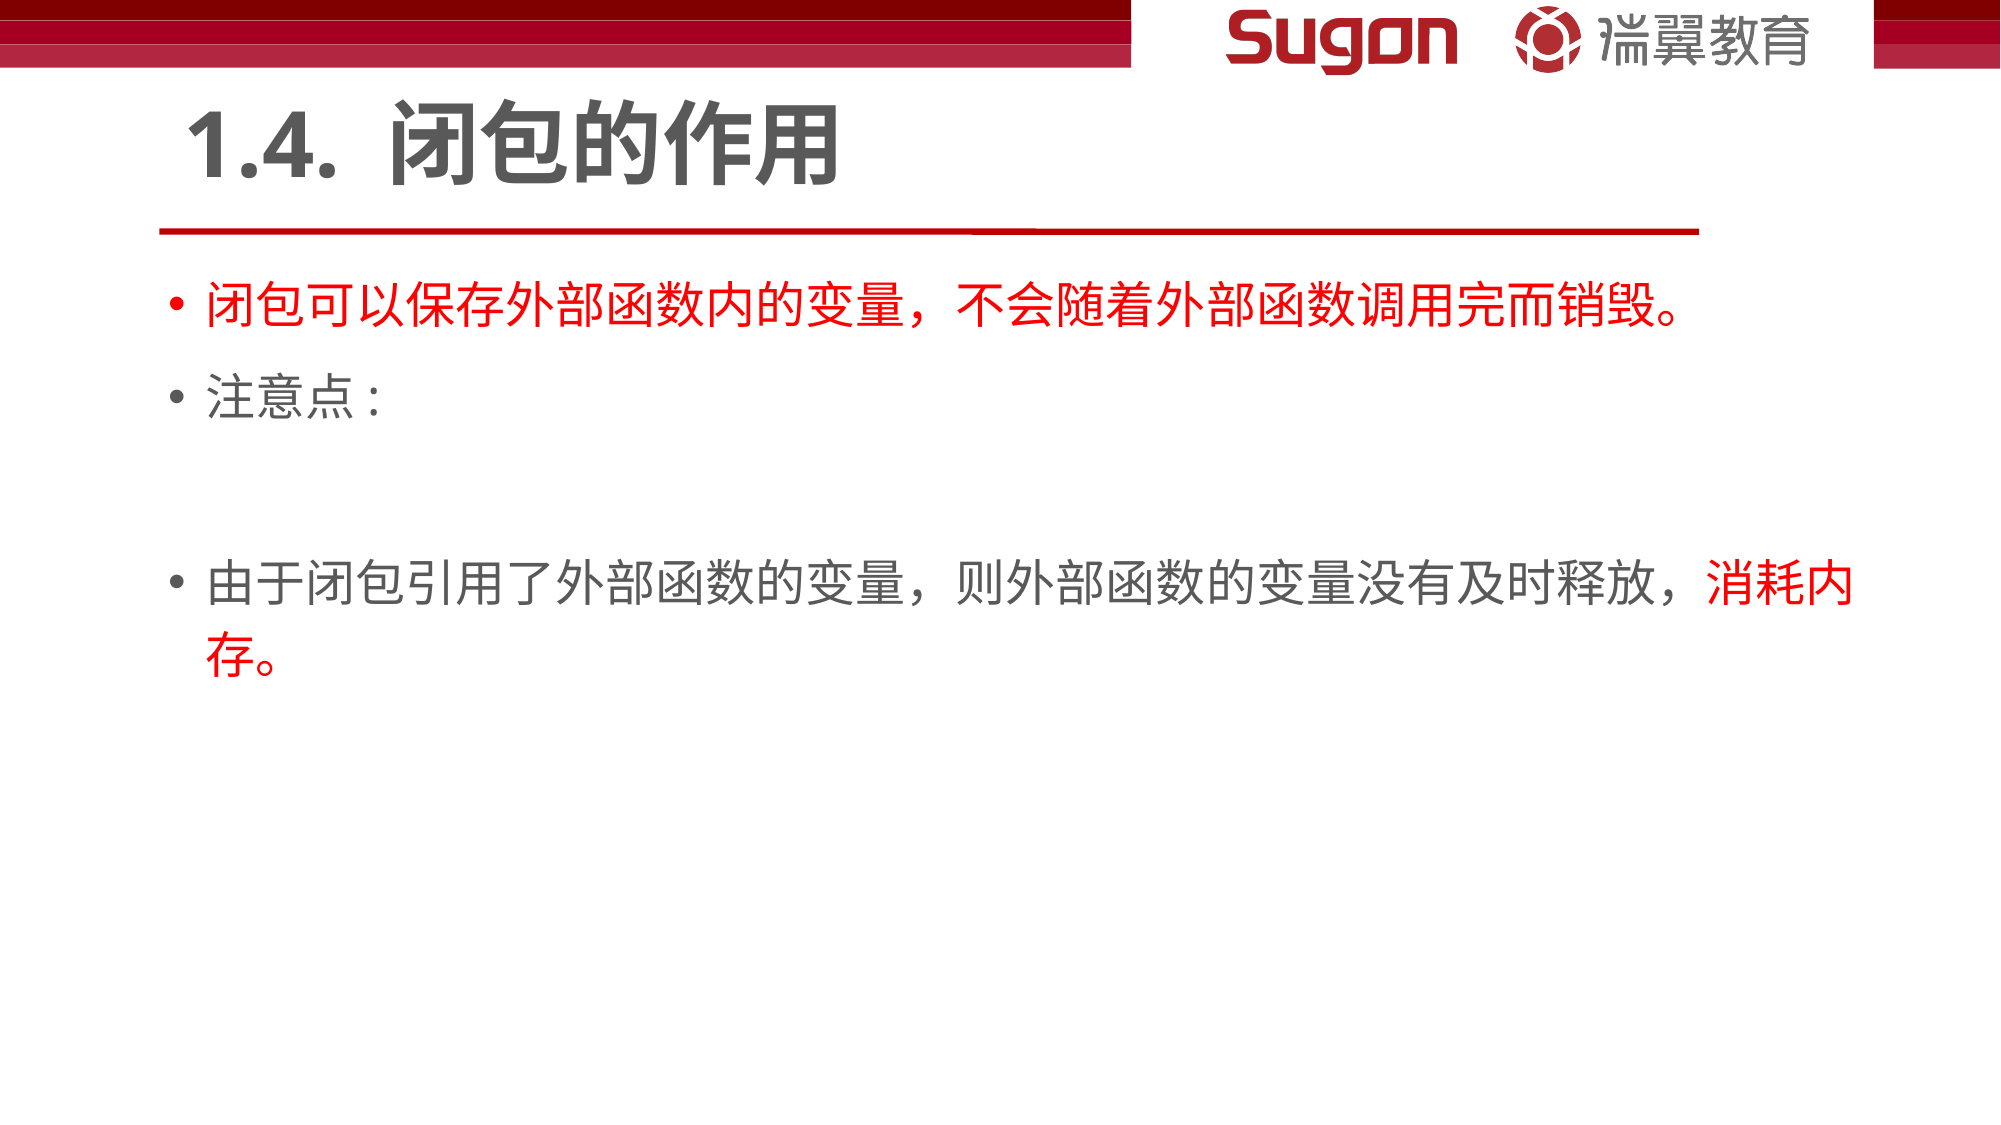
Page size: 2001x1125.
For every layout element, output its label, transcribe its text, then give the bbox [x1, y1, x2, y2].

picture [1515, 6, 1809, 73]
picture [1194, 0, 1484, 91]
title 1.4. 闭包的作用 [169, 91, 1895, 214]
list 闭包可以保存外部函数内的变量，不会随着外部函数调用完而销毁。 注意点: 由于闭包引用了外部函数的变量，则外部函数的变量没有及时释放，消耗内存。 [153, 253, 1879, 1028]
